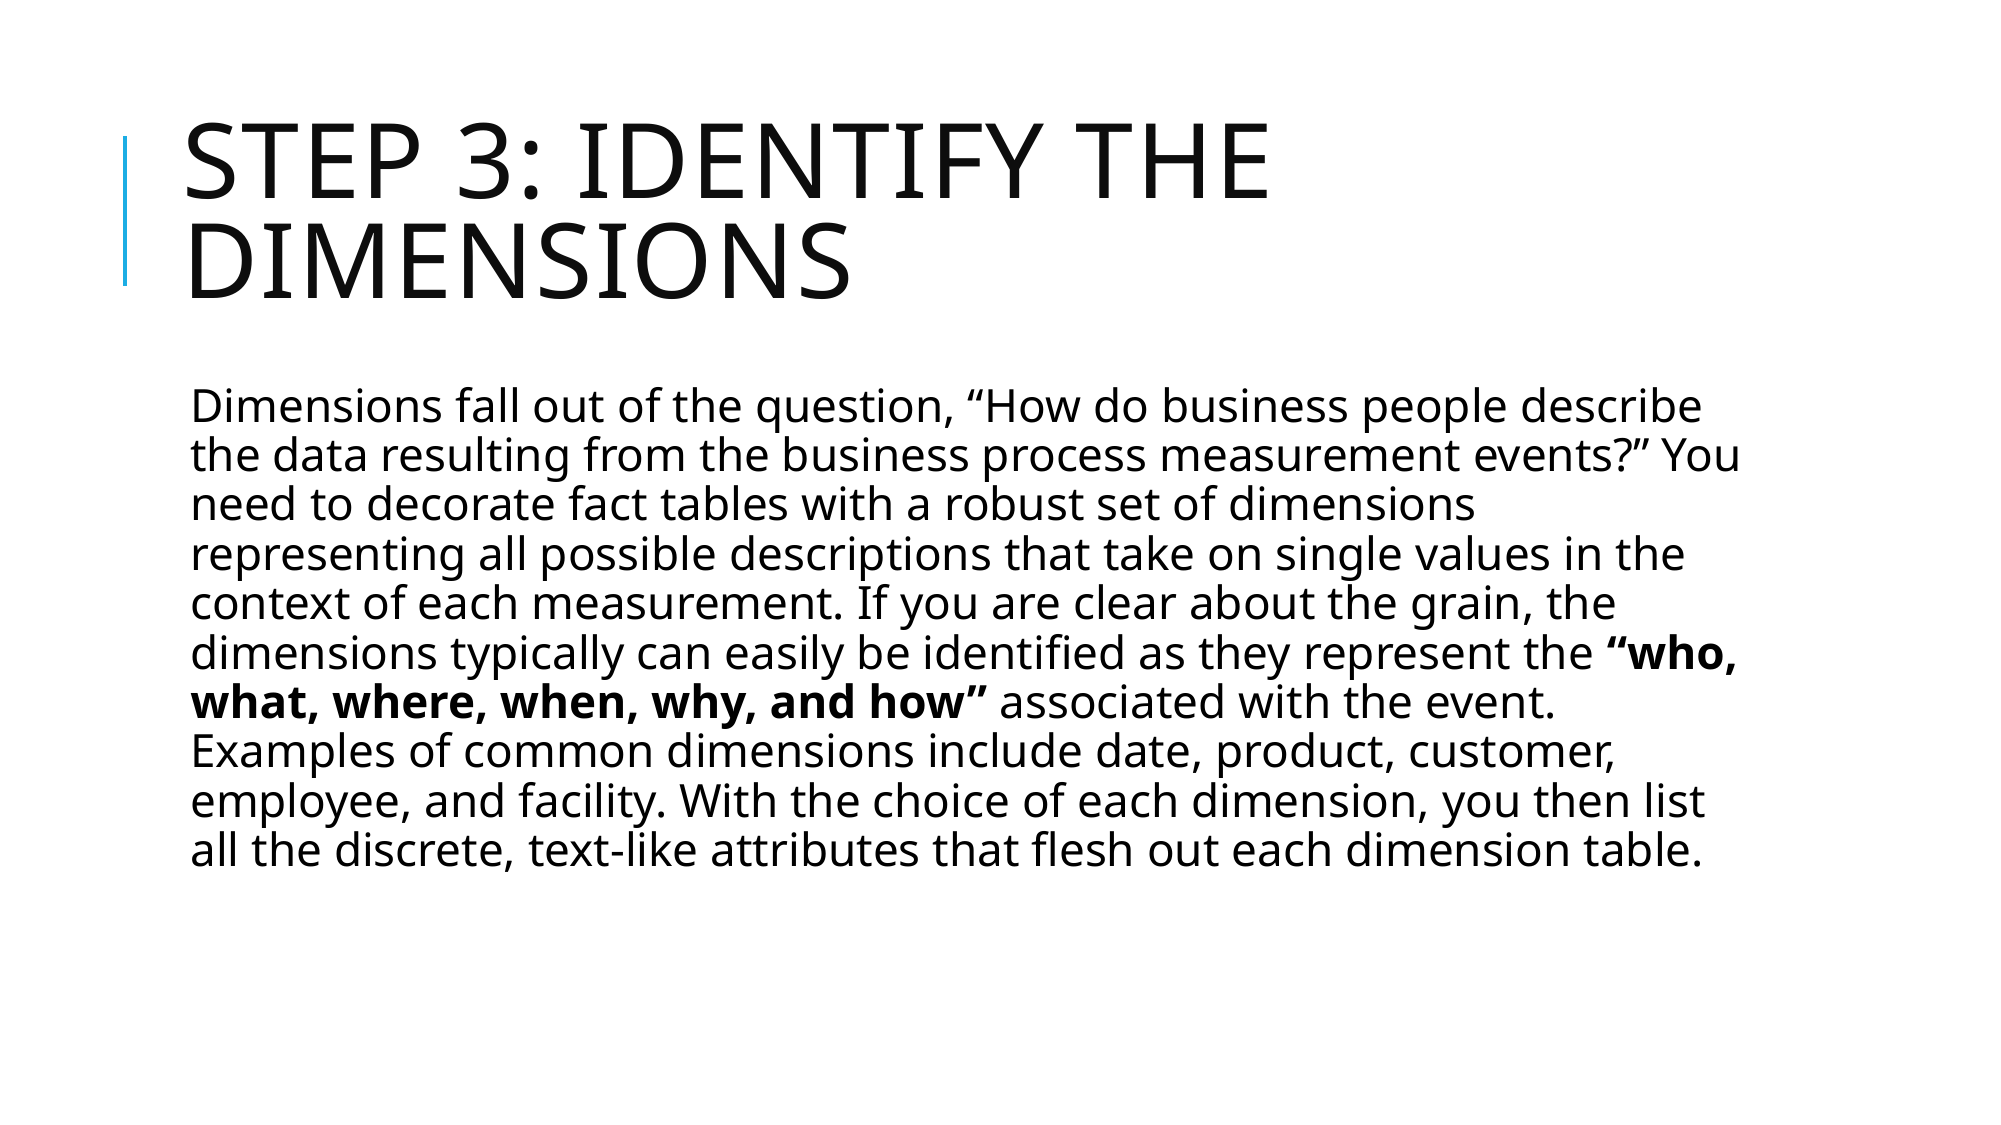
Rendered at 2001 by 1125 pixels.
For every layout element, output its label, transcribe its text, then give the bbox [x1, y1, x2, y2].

title Step 3: Identify the Dimensions [168, 96, 1763, 342]
list Dimensions fall out of the question, “How do business people describe the data resulting from the business process measurement events?” You need to decorate fact tables with a robust set of dimensions representing all possible descriptions that take on single values in the context of each measurement. If you are clear about the grain, the dimensions typically can easily be identified as they represent the “who, what, where, when, why, and how” associated with the event. Examples of common dimensions include date, product, customer, employee, and facility. With the choice of each dimension, you then list all the discrete, text-like attributes that flesh out each dimension table. [168, 375, 1763, 1035]
